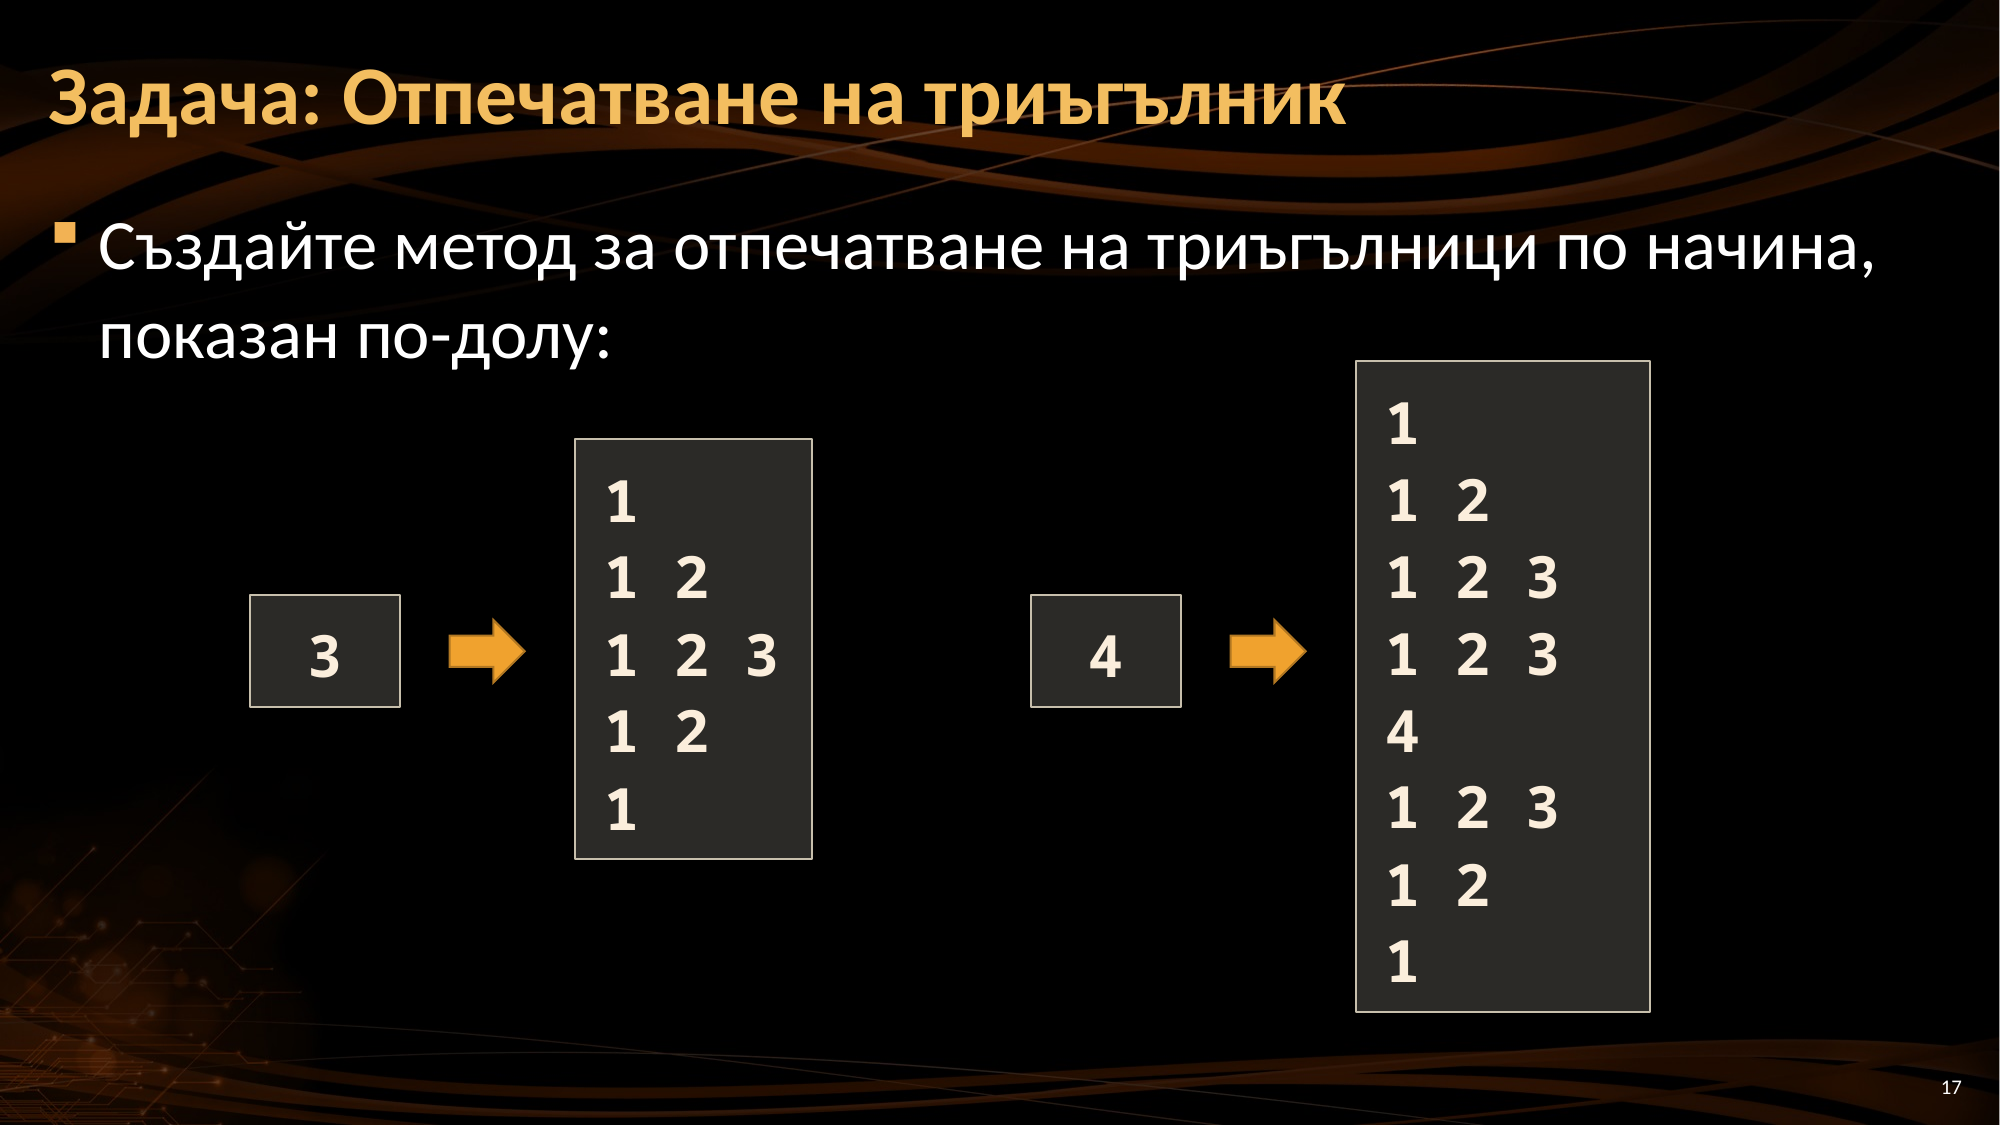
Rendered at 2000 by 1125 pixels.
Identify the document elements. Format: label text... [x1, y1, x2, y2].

picture [0, 0, 2000, 1125]
text_box 1 1 2 1 2 3 1 2 1 [574, 439, 813, 860]
text_box 3 [249, 594, 400, 708]
text_box [448, 617, 527, 685]
text_box 4 [1030, 594, 1181, 708]
text_box 1 1 2 1 2 3 1 2 3 4 1 2 3 1 2 1 [1355, 361, 1650, 1013]
text_box [1229, 617, 1308, 685]
list Създайте метод за отпечатване на триъгълници по начина, показан по-долу: [31, 188, 1968, 1103]
slide_number 17 [1897, 1070, 1968, 1103]
title Задача: Отпечатване на триъгълник [30, 6, 1968, 189]
